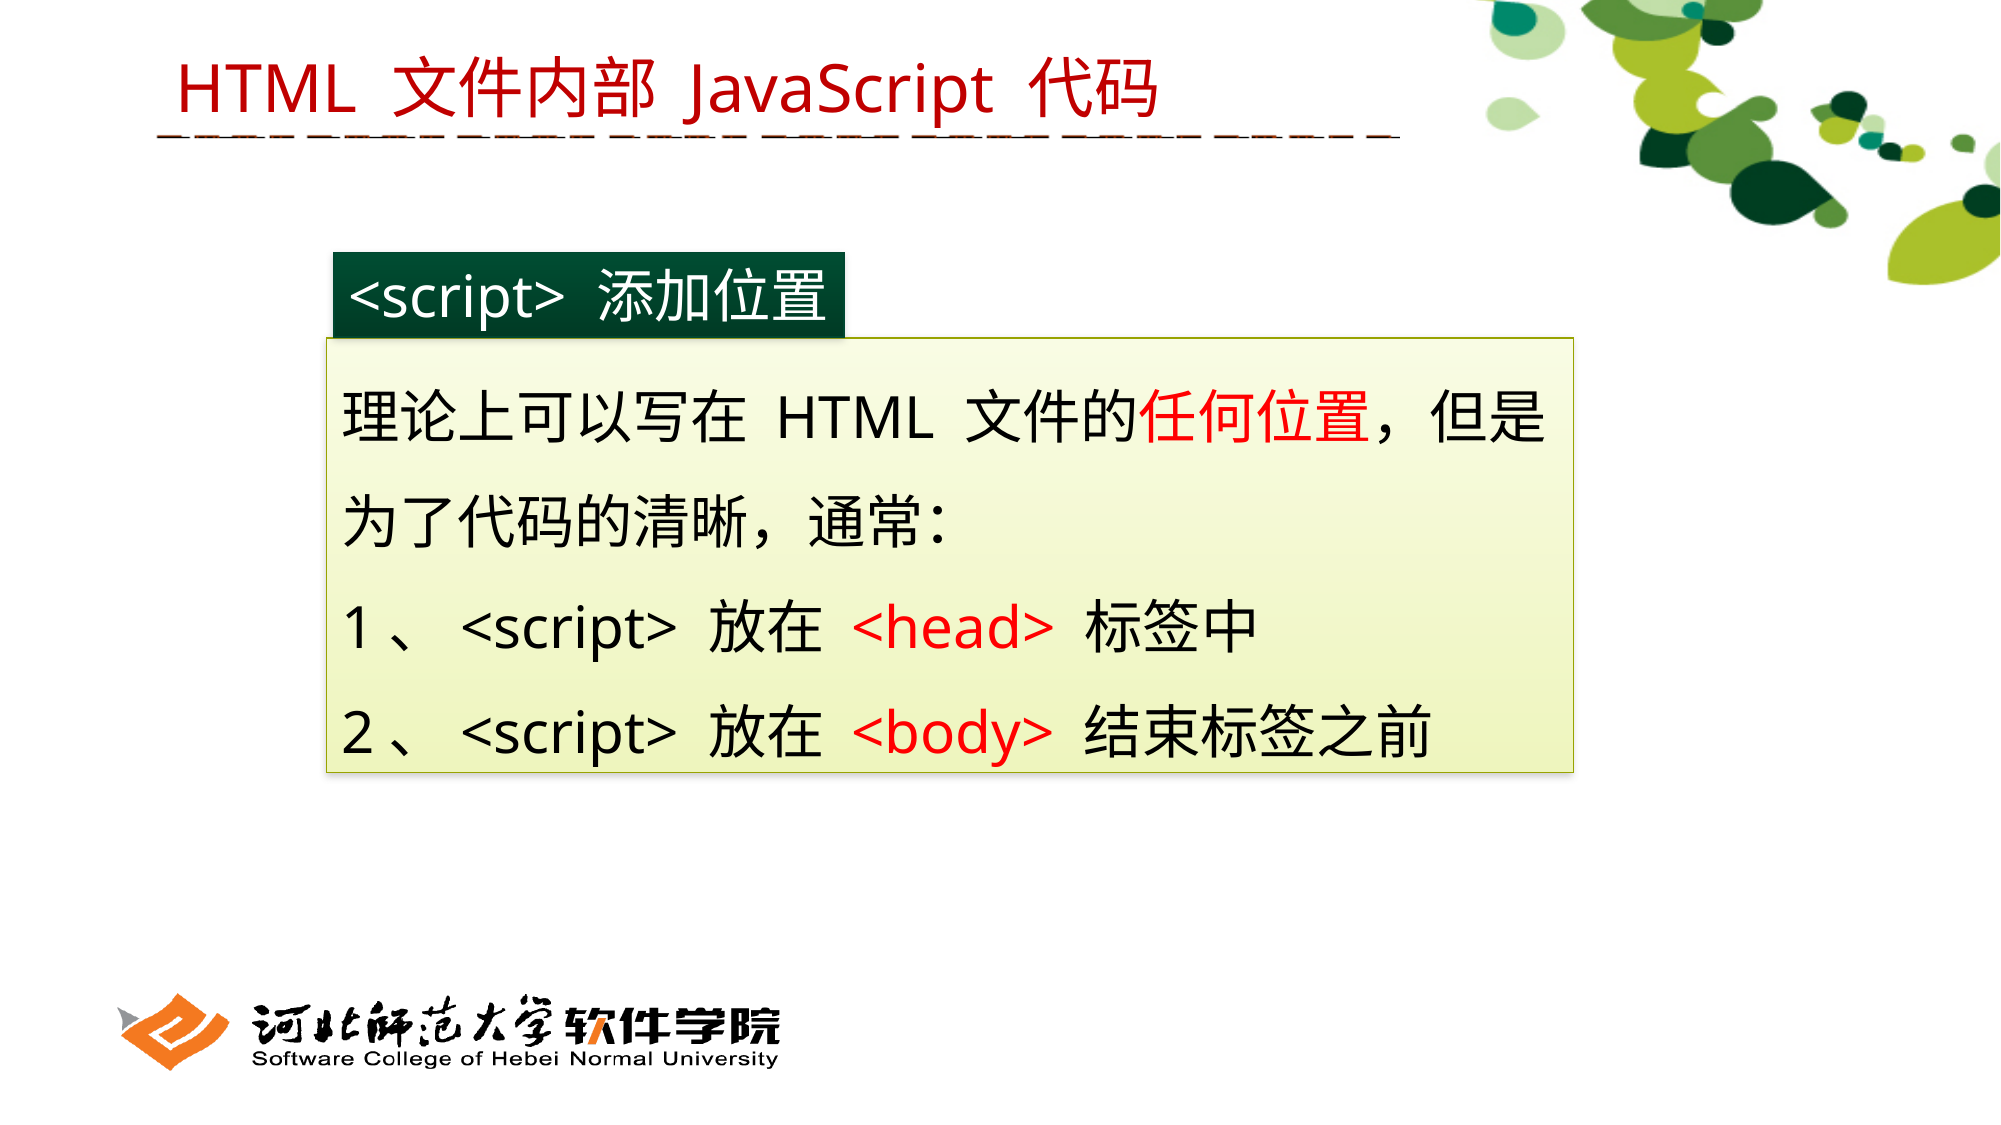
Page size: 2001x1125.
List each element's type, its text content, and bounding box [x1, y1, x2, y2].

text_box <script> 添加位置 [333, 252, 845, 337]
picture [0, 0, 2001, 1125]
text_box 理论上可以写在 HTML 文件的任何位置，但是为了代码的清晰，通常： 1、<script> 放在 <head> 标签中 2、<script> 放在 <body> 结束标签之前 [326, 337, 1574, 773]
list HTML 文件内部 JavaScript 代码 [161, 38, 1505, 120]
